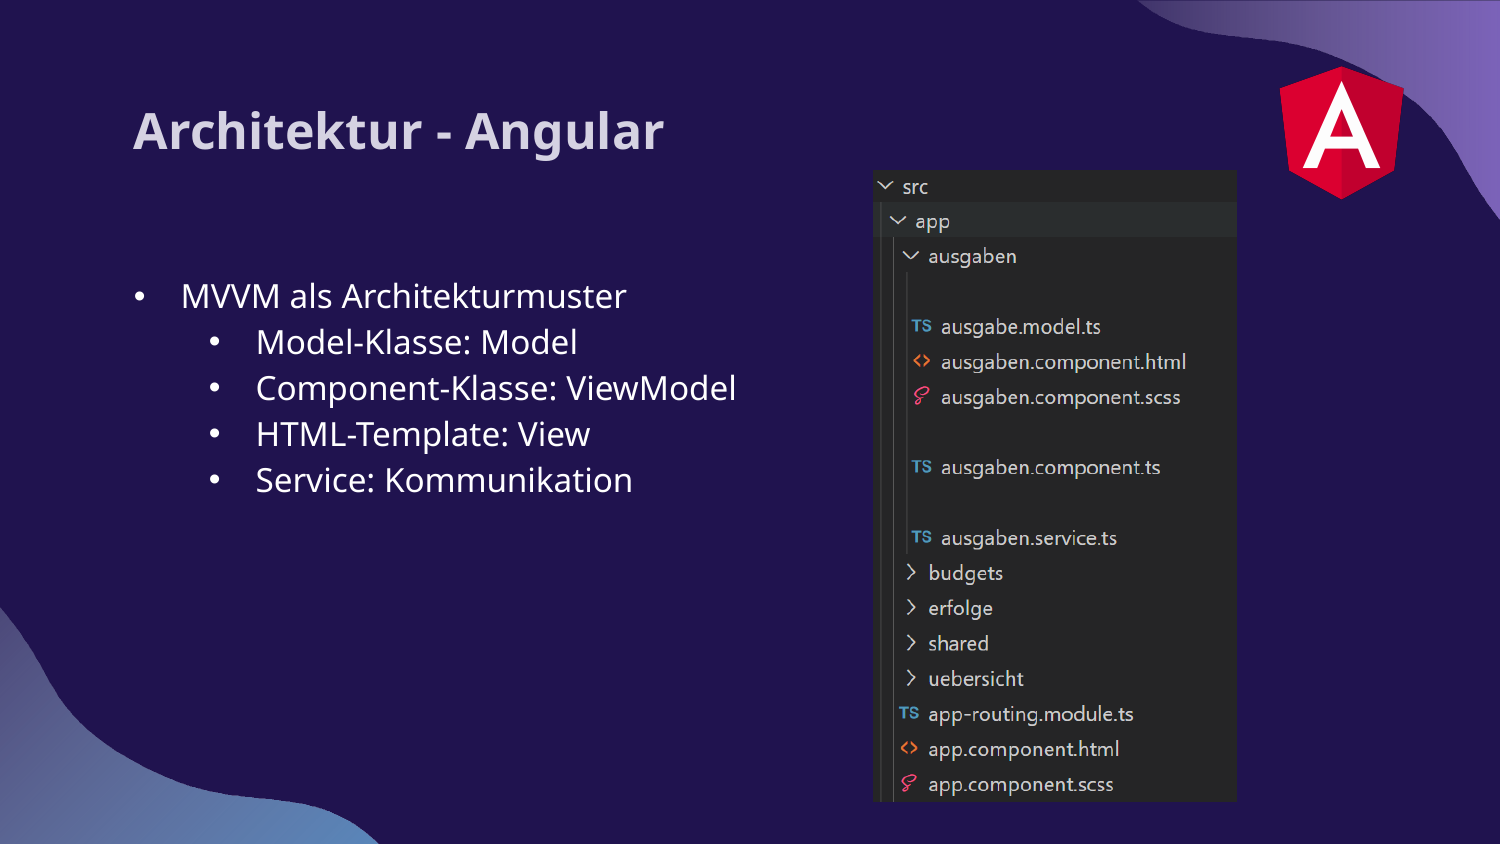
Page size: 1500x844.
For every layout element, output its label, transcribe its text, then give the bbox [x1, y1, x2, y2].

subtitle MVVM als Architekturmuster Model-Klasse: Model Component-Klasse: ViewModel HTML-Template: View Service: Kommunikation [118, 254, 867, 771]
picture [873, 170, 1237, 802]
picture [1258, 46, 1425, 213]
title Architektur - Angular [118, 88, 1252, 171]
